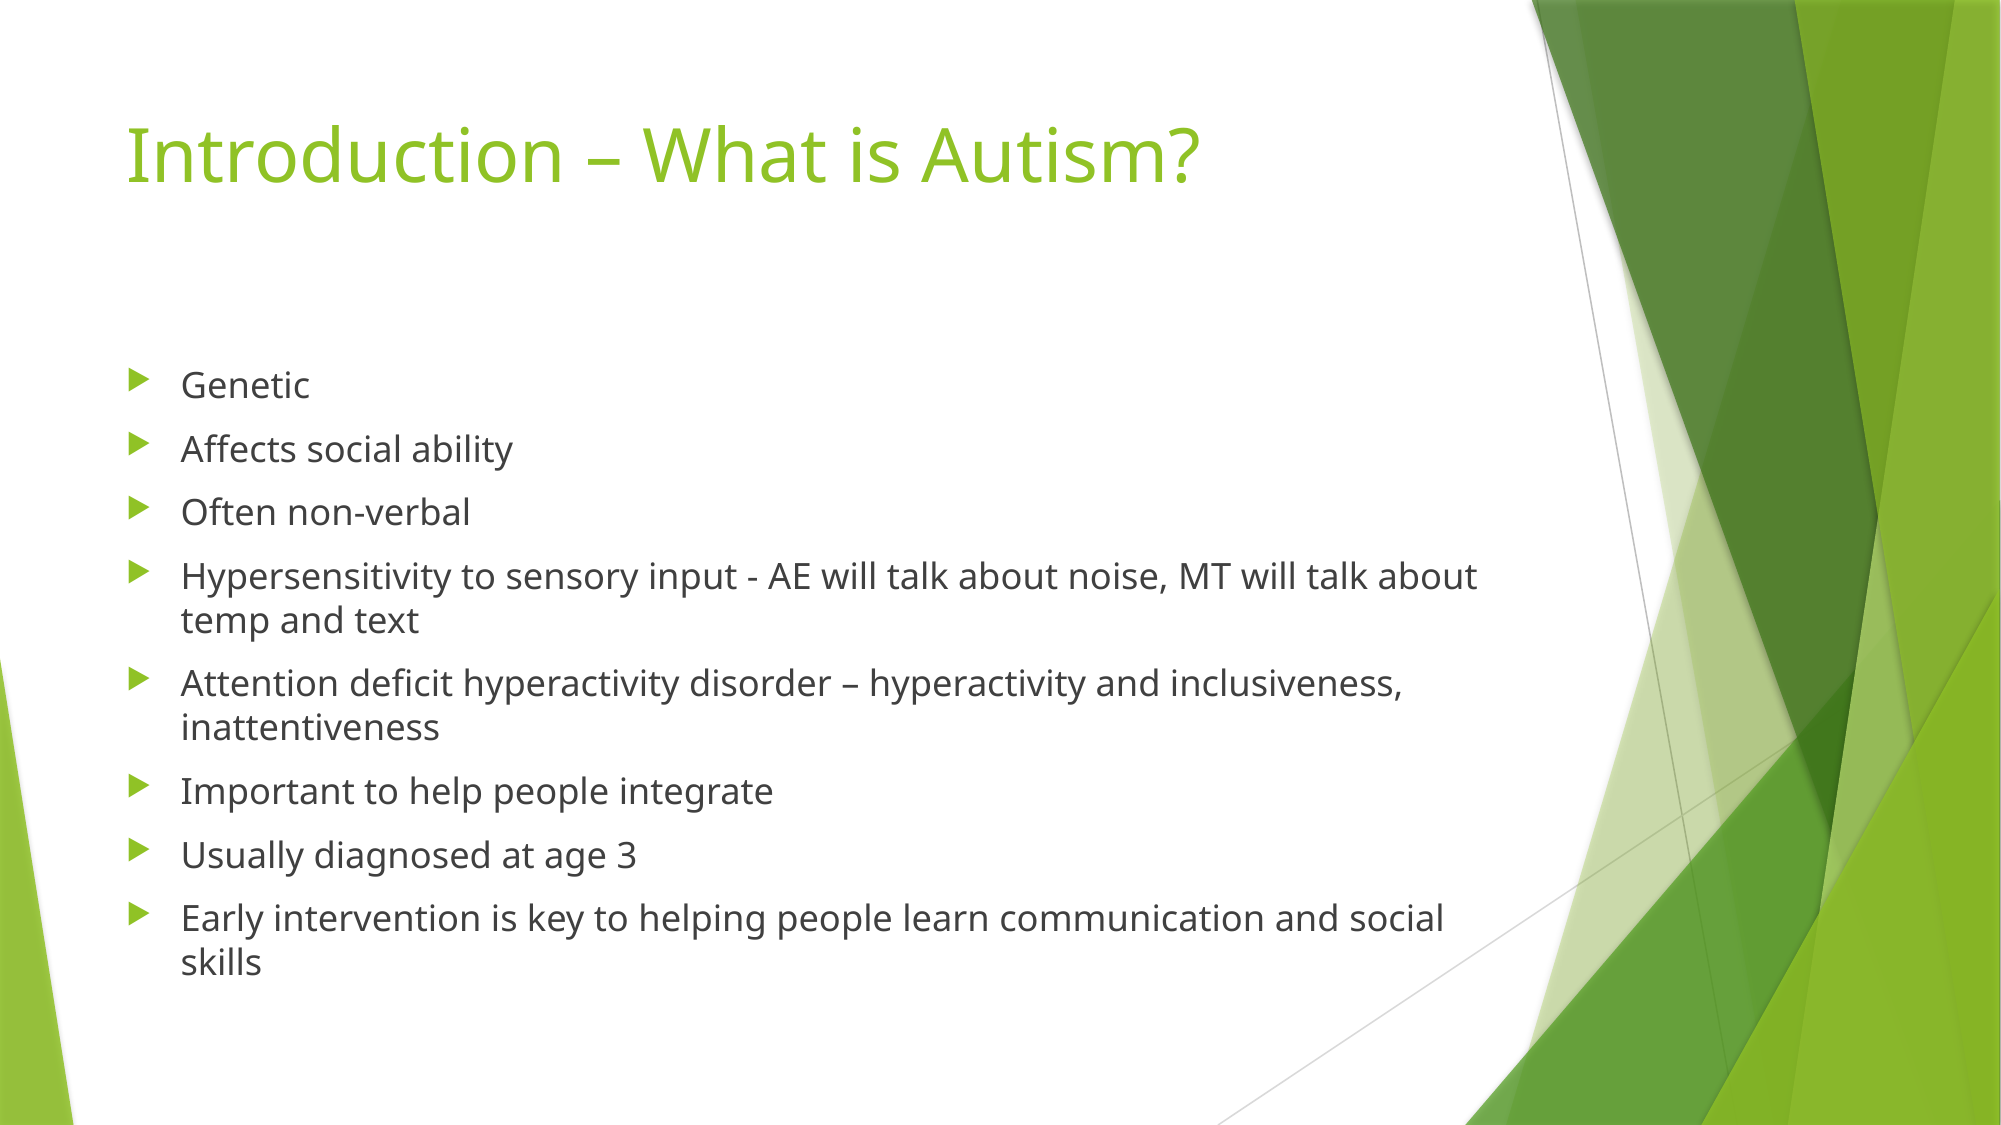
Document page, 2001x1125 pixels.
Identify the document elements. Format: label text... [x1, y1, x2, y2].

list Genetic Affects social ability Often non-verbal Hypersensitivity to sensory input - AE will talk about noise, MT will talk about temp and text Attention deficit hyperactivity disorder – hyperactivity and inclusiveness, inattentiveness Important to help people integrate Usually diagnosed at age 3 Early intervention is key to helping people learn communication and social skills [111, 354, 1522, 992]
title Introduction – What is Autism? [111, 99, 1522, 317]
